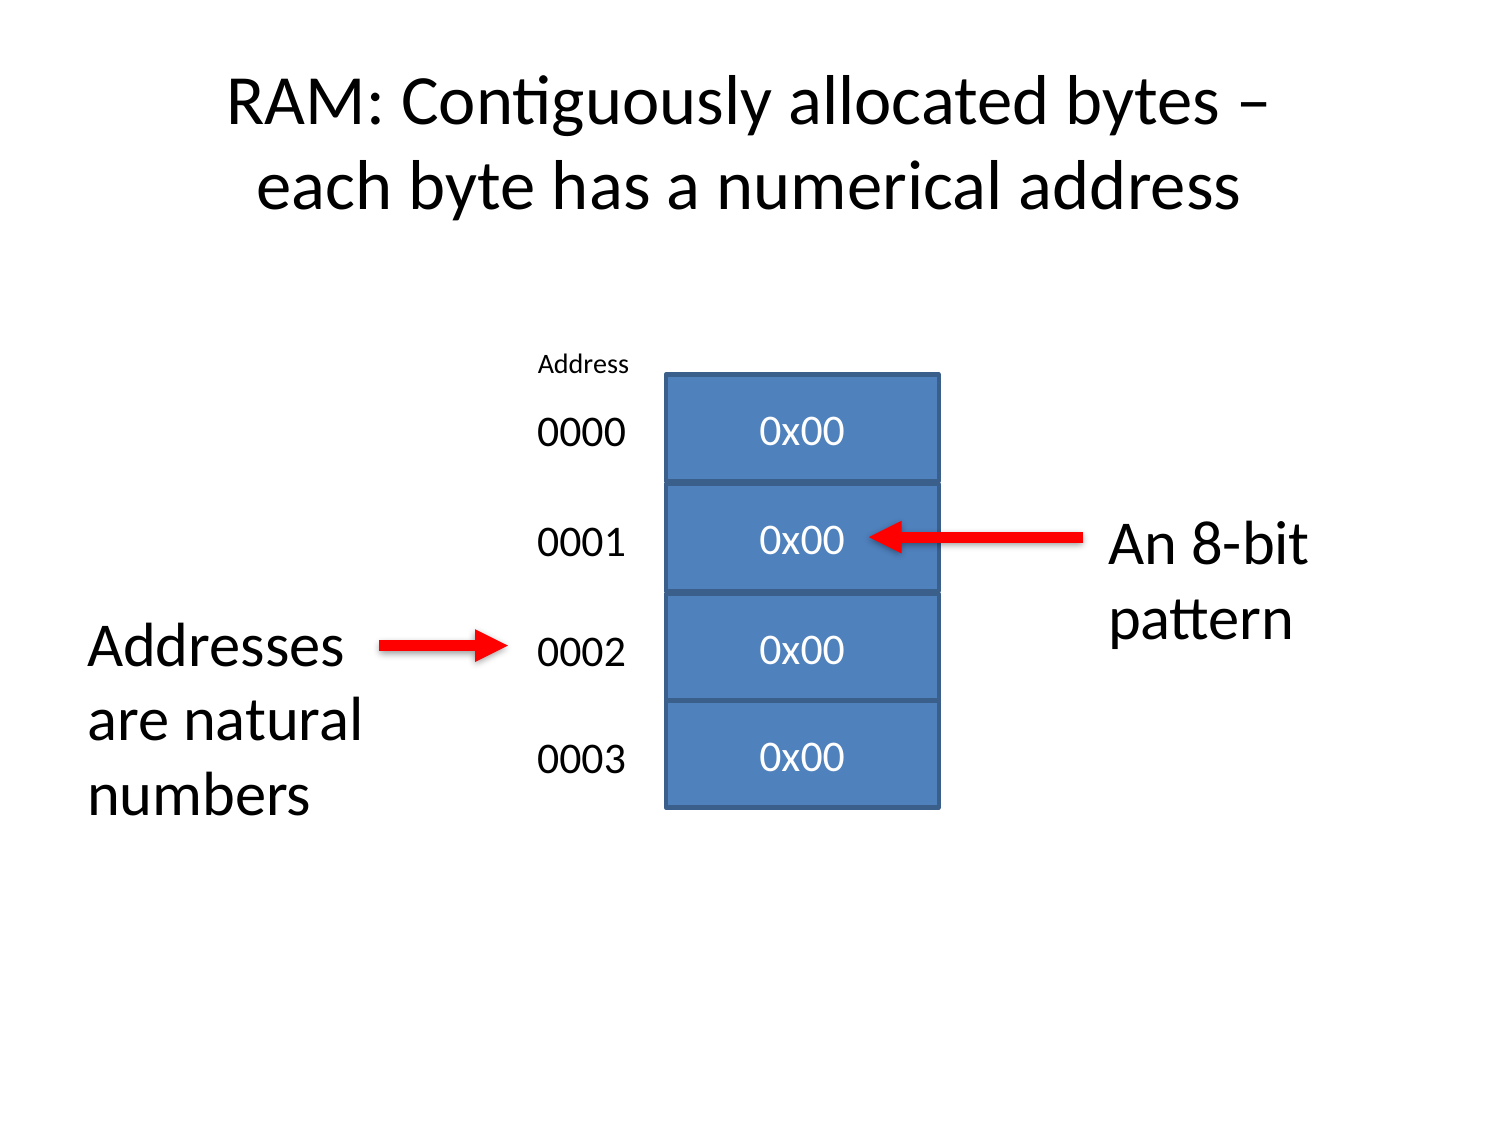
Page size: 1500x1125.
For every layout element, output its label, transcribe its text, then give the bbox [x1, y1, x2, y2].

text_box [522, 374, 939, 808]
title RAM: Contiguously allocated bytes – each byte has a numerical address [75, 45, 1425, 233]
text_box An 8-bit pattern [1093, 494, 1367, 660]
text_box Address [523, 338, 645, 372]
text_box Addresses are natural numbers [72, 596, 382, 836]
